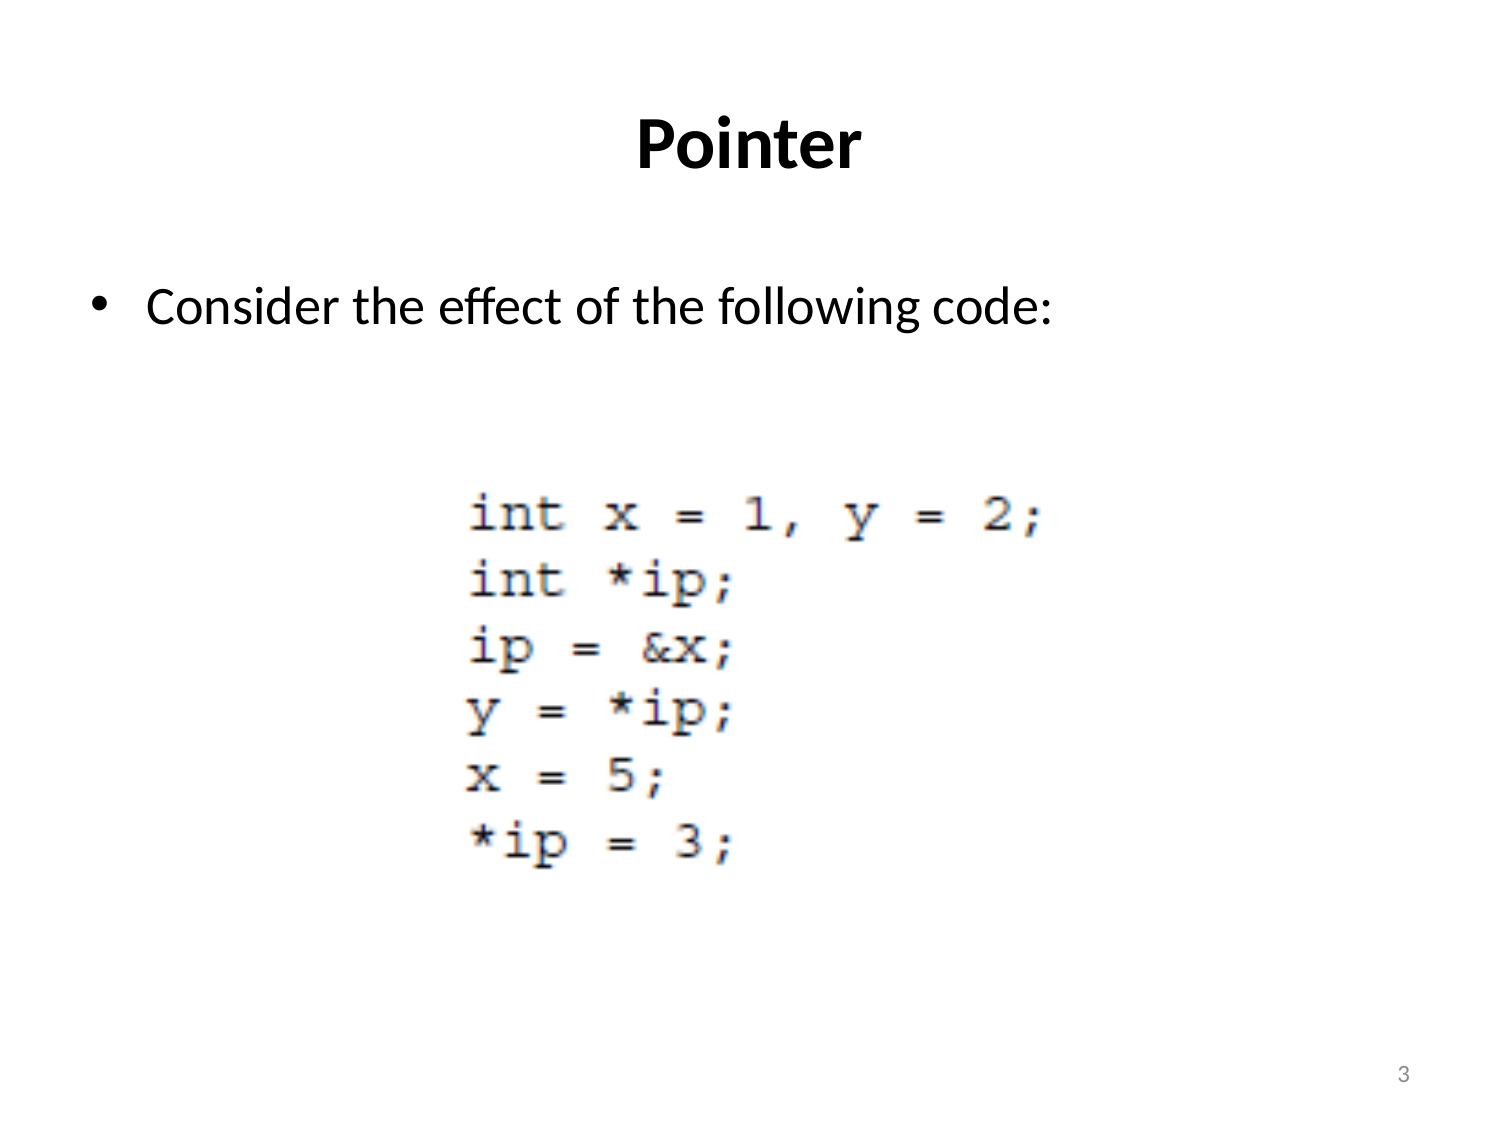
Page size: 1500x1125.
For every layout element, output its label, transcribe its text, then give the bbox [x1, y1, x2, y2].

picture [449, 487, 1067, 888]
title Pointer [75, 45, 1425, 233]
list Consider the effect of the following code: [75, 262, 1425, 1005]
slide_number 3 [1074, 1042, 1425, 1103]
